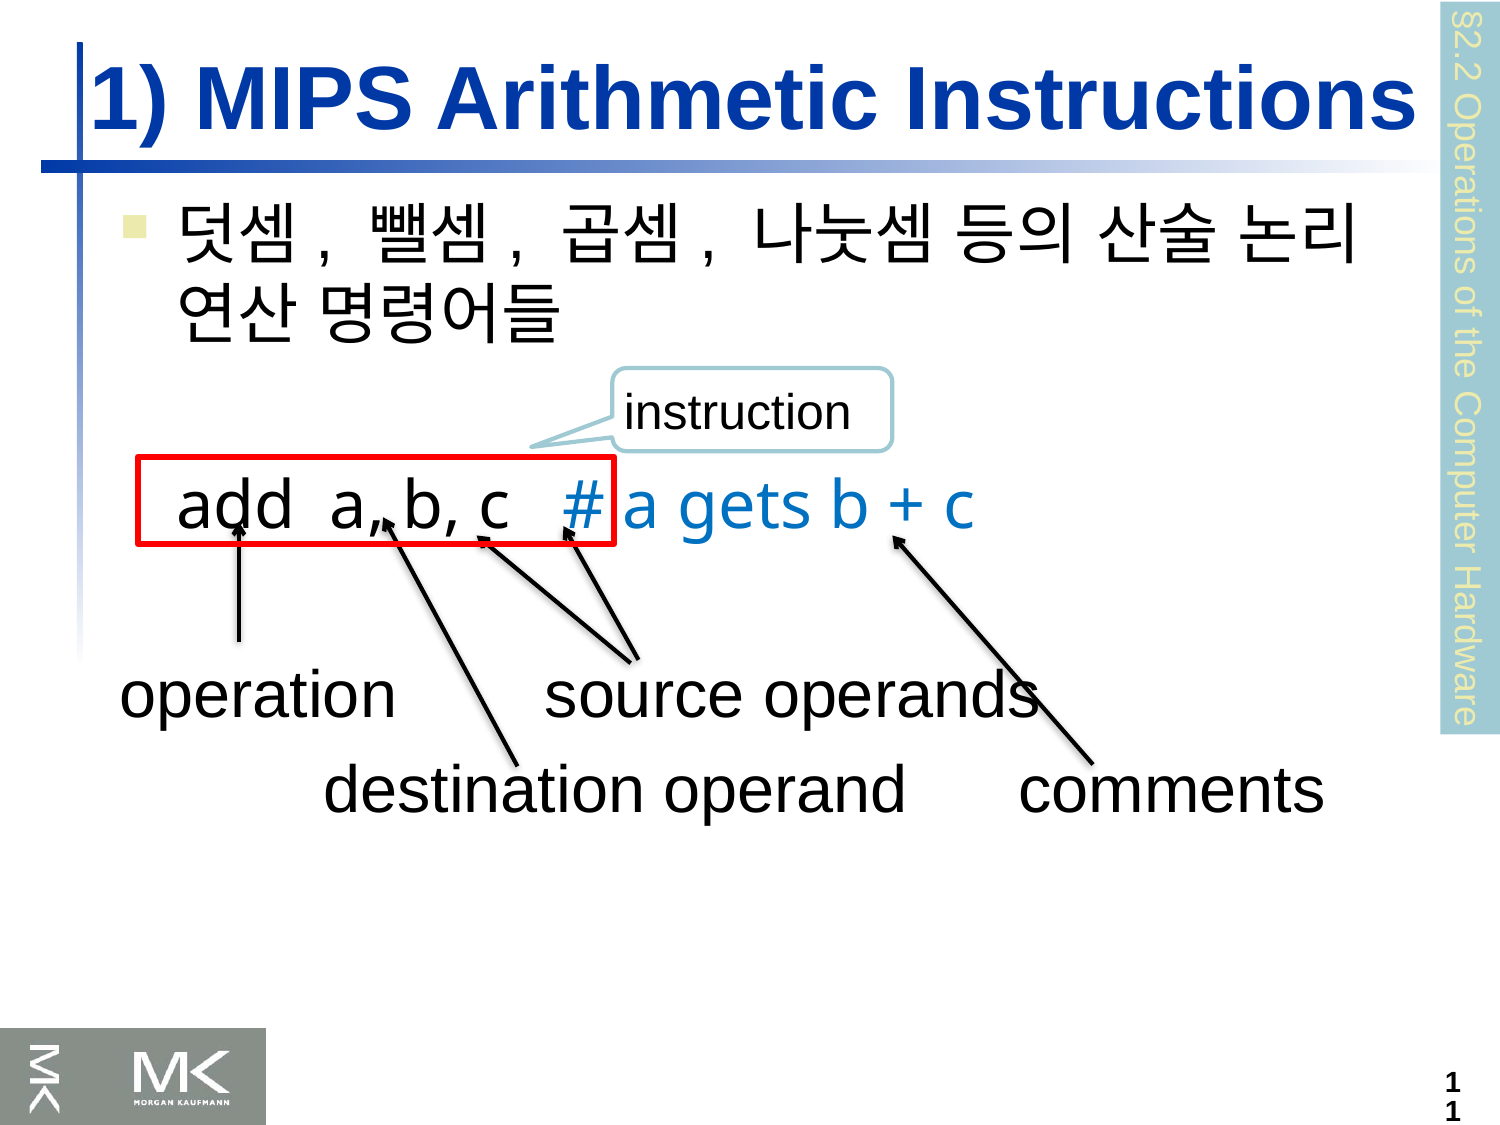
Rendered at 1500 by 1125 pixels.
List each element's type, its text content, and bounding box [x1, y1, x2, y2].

slide_number 11 [1436, 1057, 1472, 1107]
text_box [891, 535, 1094, 765]
text_box instruction [531, 368, 893, 452]
picture [0, 1028, 266, 1125]
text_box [563, 525, 639, 661]
text_box [138, 456, 614, 544]
list 덧셈, 뺄셈, 곱셈, 나눗셈 등의 산술 논리 연산 명령어들 add a, b, c # a gets b + c operation source operands destination operand comments [111, 184, 1470, 1024]
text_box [382, 516, 518, 767]
title 1) MIPS Arithmetic Instructions [81, 29, 1438, 156]
text_box §2.2 Operations of the Computer Hardware [1440, 1, 1500, 735]
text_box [518, 535, 631, 664]
